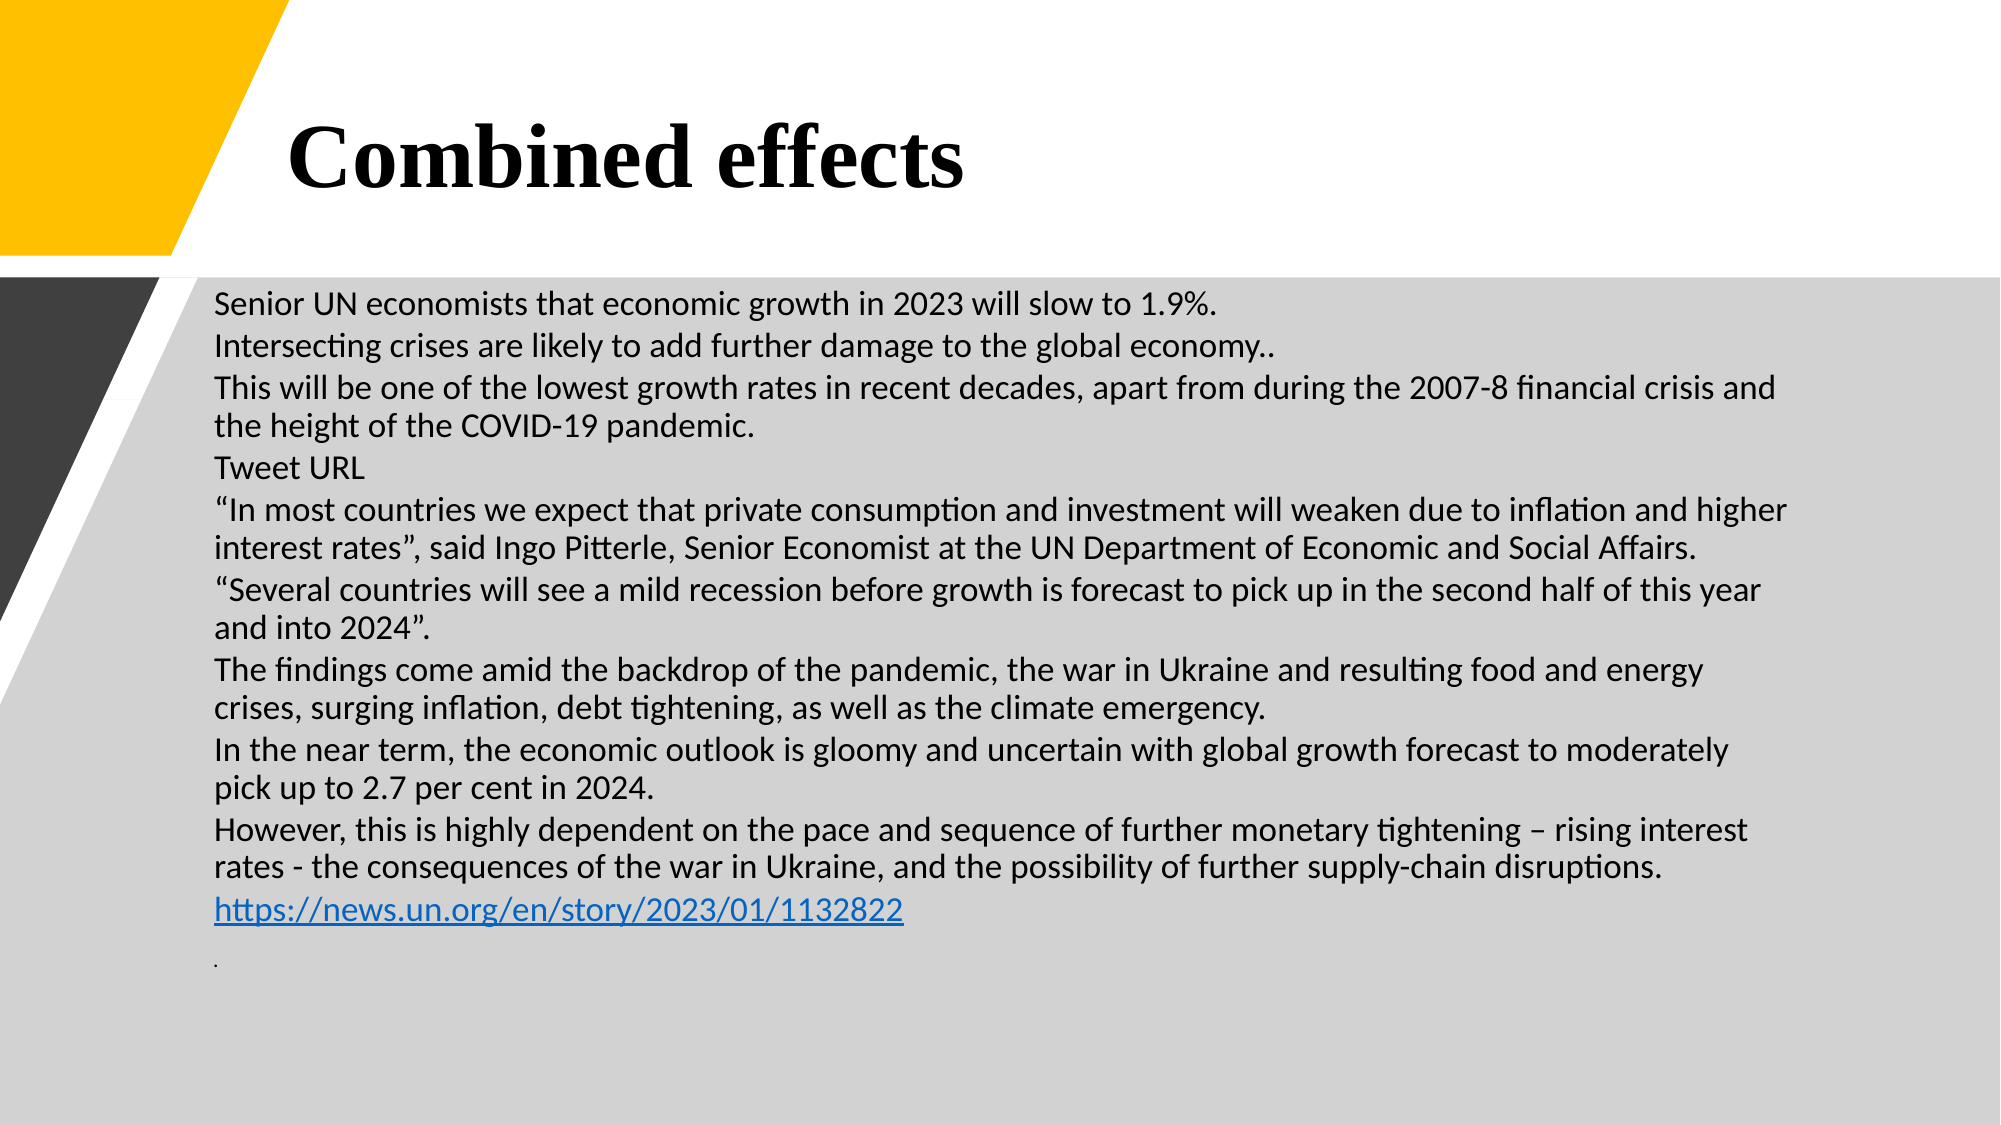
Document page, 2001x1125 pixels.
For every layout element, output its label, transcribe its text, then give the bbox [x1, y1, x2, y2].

list Senior UN economists that economic growth in 2023 will slow to 1.9%. Intersecting crises are likely to add further damage to the global economy.. This will be one of the lowest growth rates in recent decades, apart from during the 2007-8 financial crisis and the height of the COVID-19 pandemic. Tweet URL “In most countries we expect that private consumption and investment will weaken due to inflation and higher interest rates”, said Ingo Pitterle, Senior Economist at the UN Department of Economic and Social Affairs. “Several countries will see a mild recession before growth is forecast to pick up in the second half of this year and into 2024”. The findings come amid the backdrop of the pandemic, the war in Ukraine and resulting food and energy crises, surging inflation, debt tightening, as well as the climate emergency. In the near term, the economic outlook is gloomy and uncertain with global growth forecast to moderately pick up to 2.7 per cent in 2024. However, this is highly dependent on the pace and sequence of further monetary tightening – rising interest rates - the consequences of the war in Ukraine, and the possibility of further supply-chain disruptions. https://news.un.org/en/story/2023/01/1132822 [199, 278, 1808, 1065]
text_box [0, 276, 2000, 1125]
text_box [0, 0, 291, 257]
text_box [0, 276, 162, 622]
title Combined effects [271, 60, 1808, 255]
